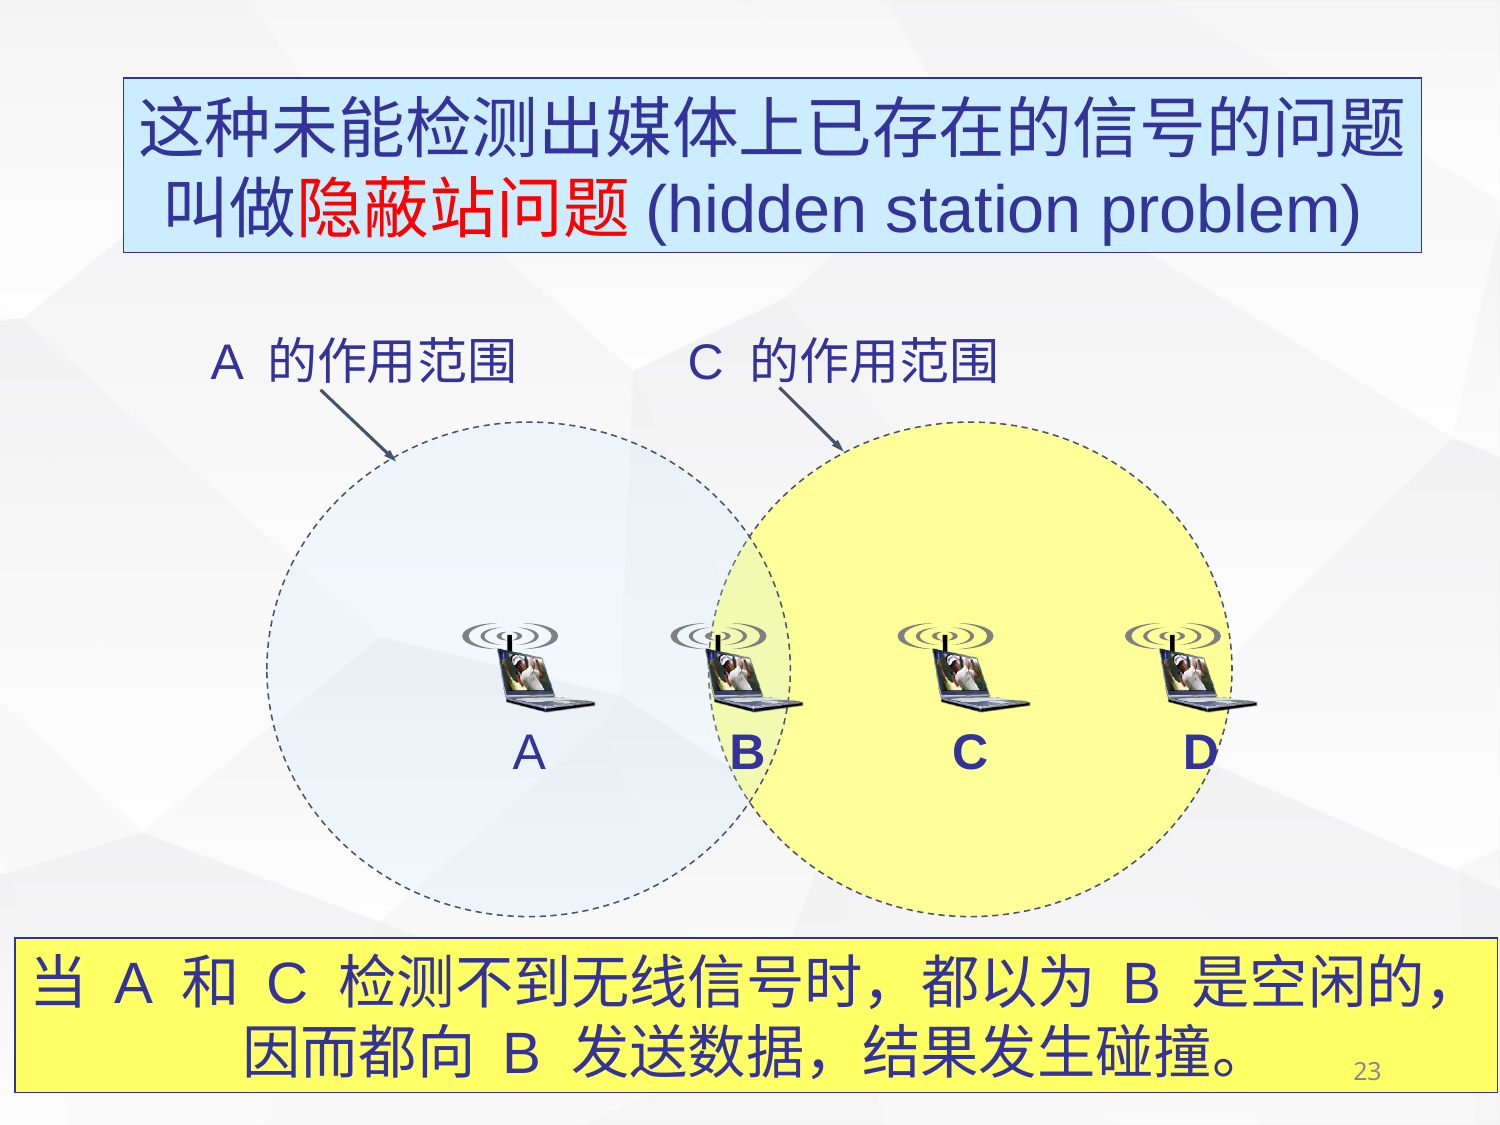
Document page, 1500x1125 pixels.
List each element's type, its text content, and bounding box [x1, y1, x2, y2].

title 无线局域网的特殊问题 [150, 35, 1483, 275]
text_box [750, 422, 1228, 917]
text_box [266, 422, 786, 917]
text_box A [497, 713, 561, 787]
text_box 这种未能检测出媒体上已存在的信号的问题 叫做隐蔽站问题(hidden station problem) [123, 78, 1422, 253]
text_box [779, 387, 844, 452]
text_box D [1168, 713, 1234, 787]
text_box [462, 623, 596, 713]
text_box A 的作用范围 [195, 322, 532, 397]
text_box B [714, 713, 781, 787]
picture [0, 0, 1500, 1125]
text_box [781, 713, 787, 735]
text_box C [937, 713, 1004, 787]
slide_number 23 [1059, 1042, 1397, 1103]
text_box C 的作用范围 [672, 322, 1015, 397]
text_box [897, 623, 1031, 713]
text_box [670, 623, 804, 713]
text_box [1124, 623, 1258, 713]
text_box [320, 389, 397, 462]
text_box 当 A 和 C 检测不到无线信号时，都以为 B 是空闲的， 因而都向 B 发送数据，结果发生碰撞。 [14, 937, 1498, 1093]
